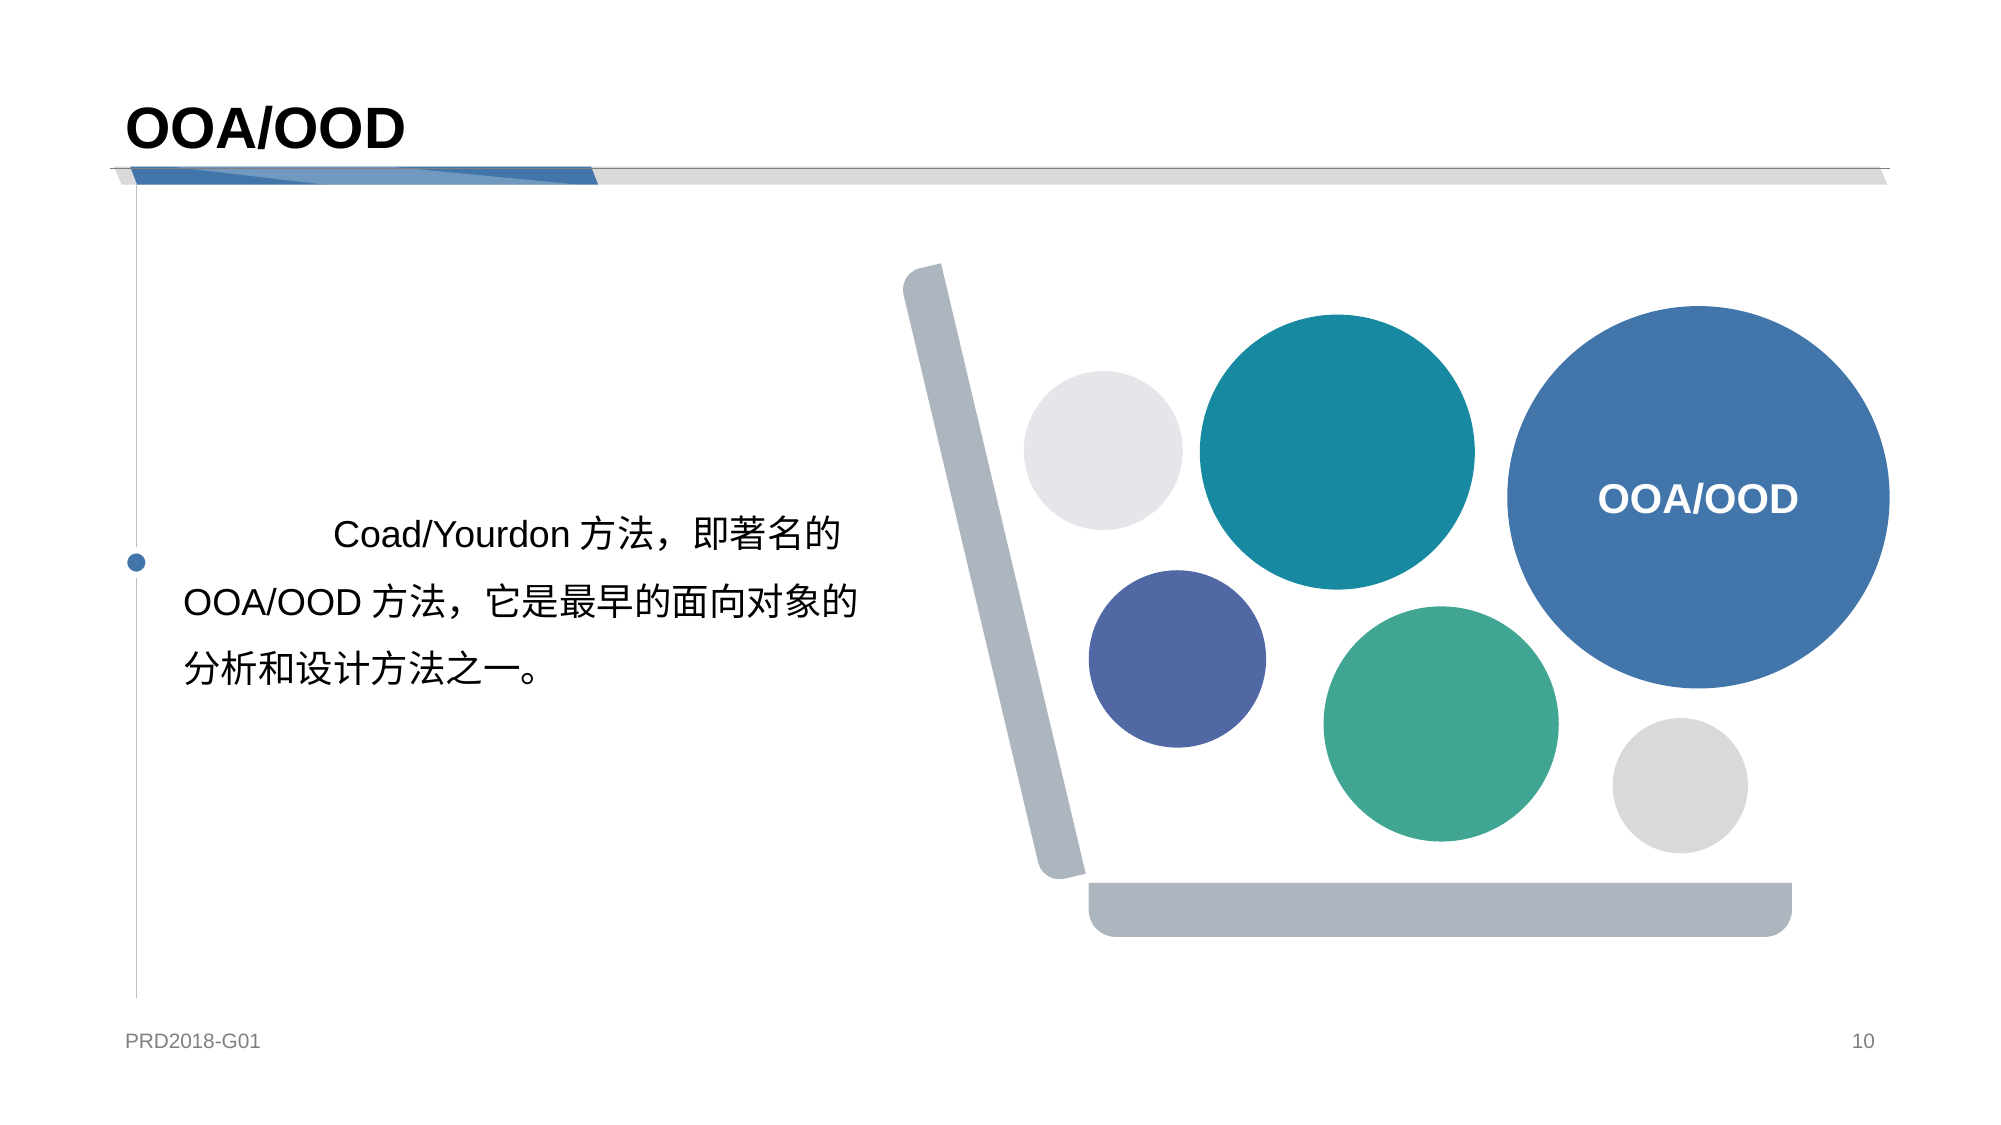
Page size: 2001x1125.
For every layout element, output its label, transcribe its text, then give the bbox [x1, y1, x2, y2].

title OOA/OOD [109, 0, 1890, 169]
slide_number 10 [1412, 1023, 1890, 1058]
footer PRD2018-G01 [109, 1023, 790, 1058]
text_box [124, 184, 1890, 998]
